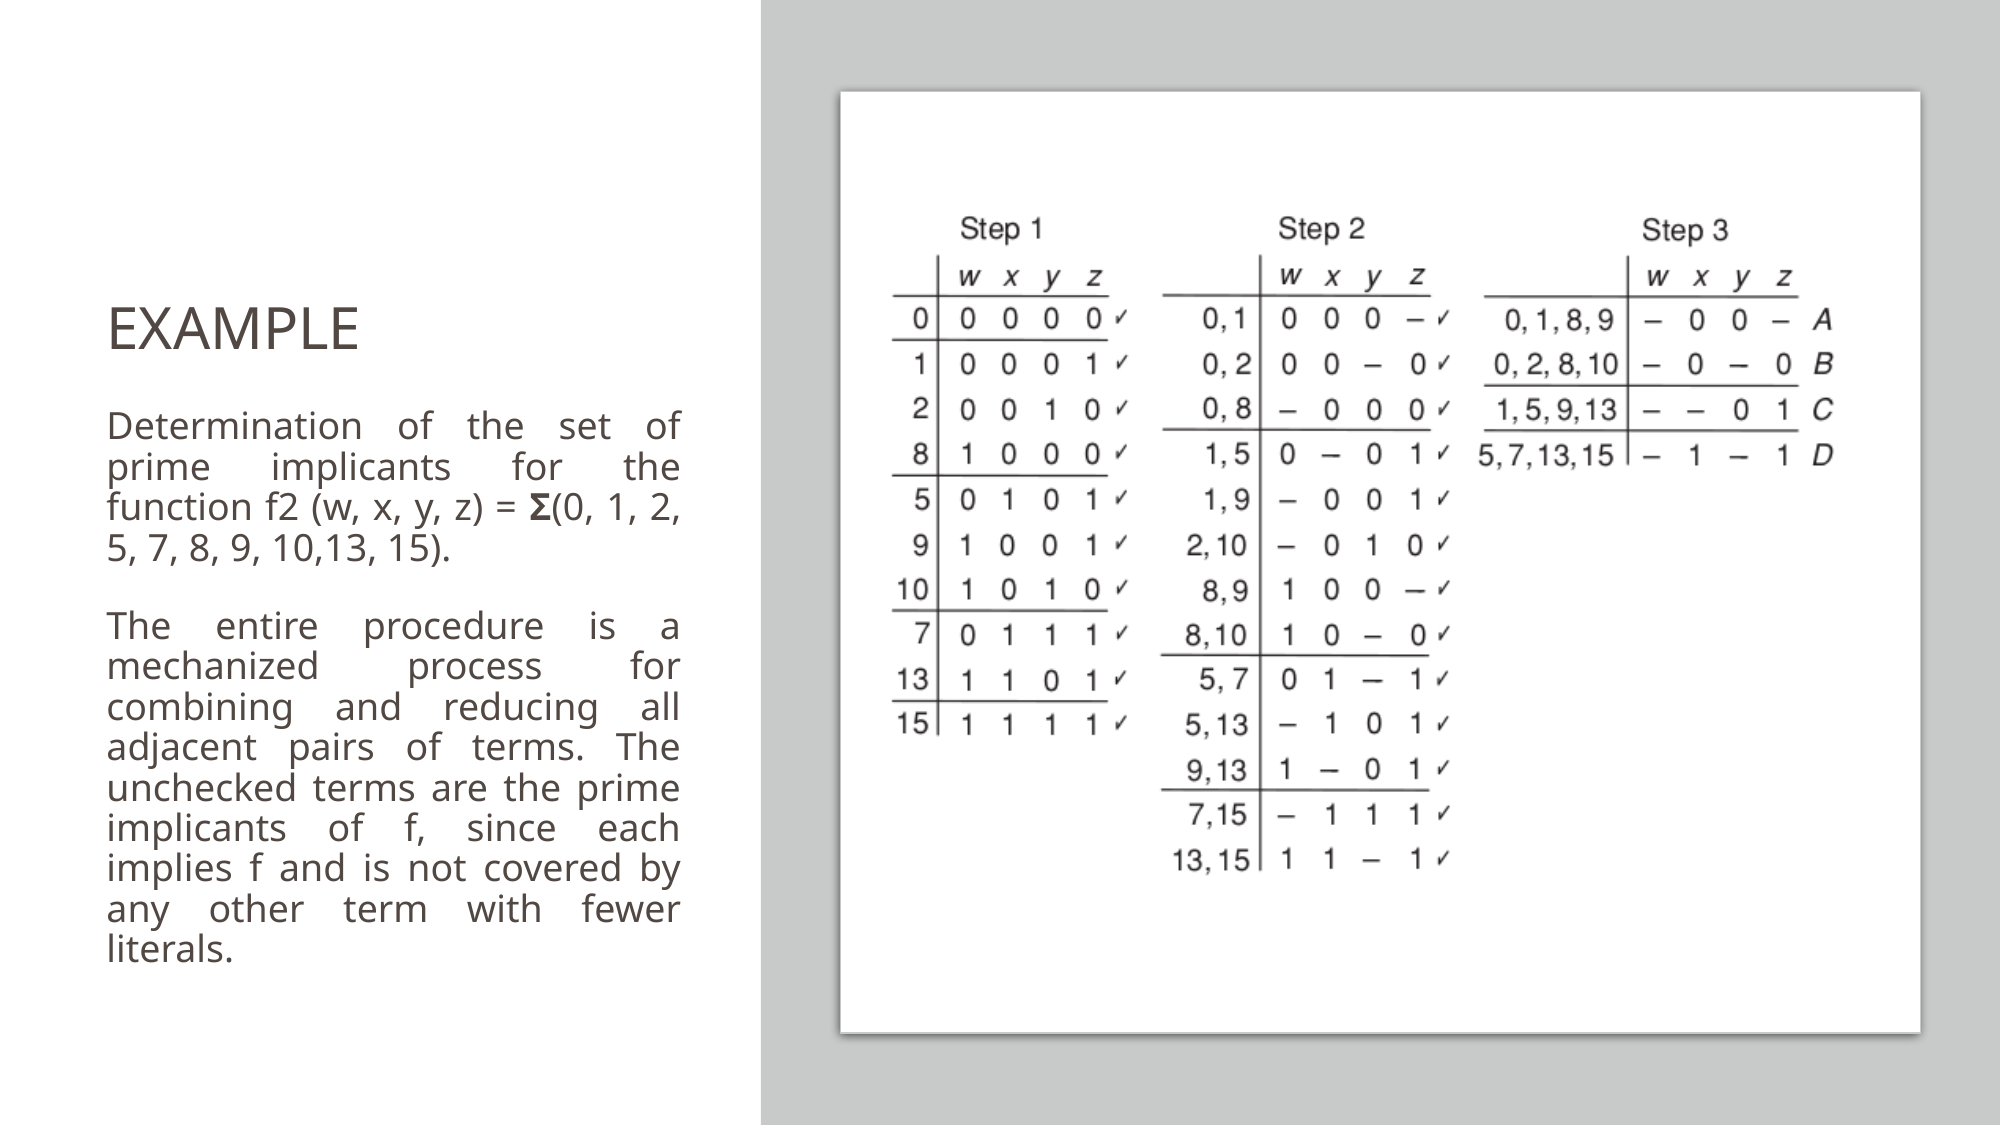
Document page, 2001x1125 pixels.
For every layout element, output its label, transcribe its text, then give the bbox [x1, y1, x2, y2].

title EXAMPLE [106, 103, 682, 370]
picture [886, 195, 1875, 929]
list Determination of the set of prime implicants for the function f2 (w, x, y, z) = Σ(0, 1, 2, 5, 7, 8, 9, 10,13, 15). The entire procedure is a mechanized process for combining and reducing all adjacent pairs of terms. The unchecked terms are the prime implicants of f, since each implies f and is not covered by any other term with fewer literals. [106, 399, 682, 1125]
text_box [757, 0, 2000, 1125]
text_box [837, 87, 1924, 1037]
